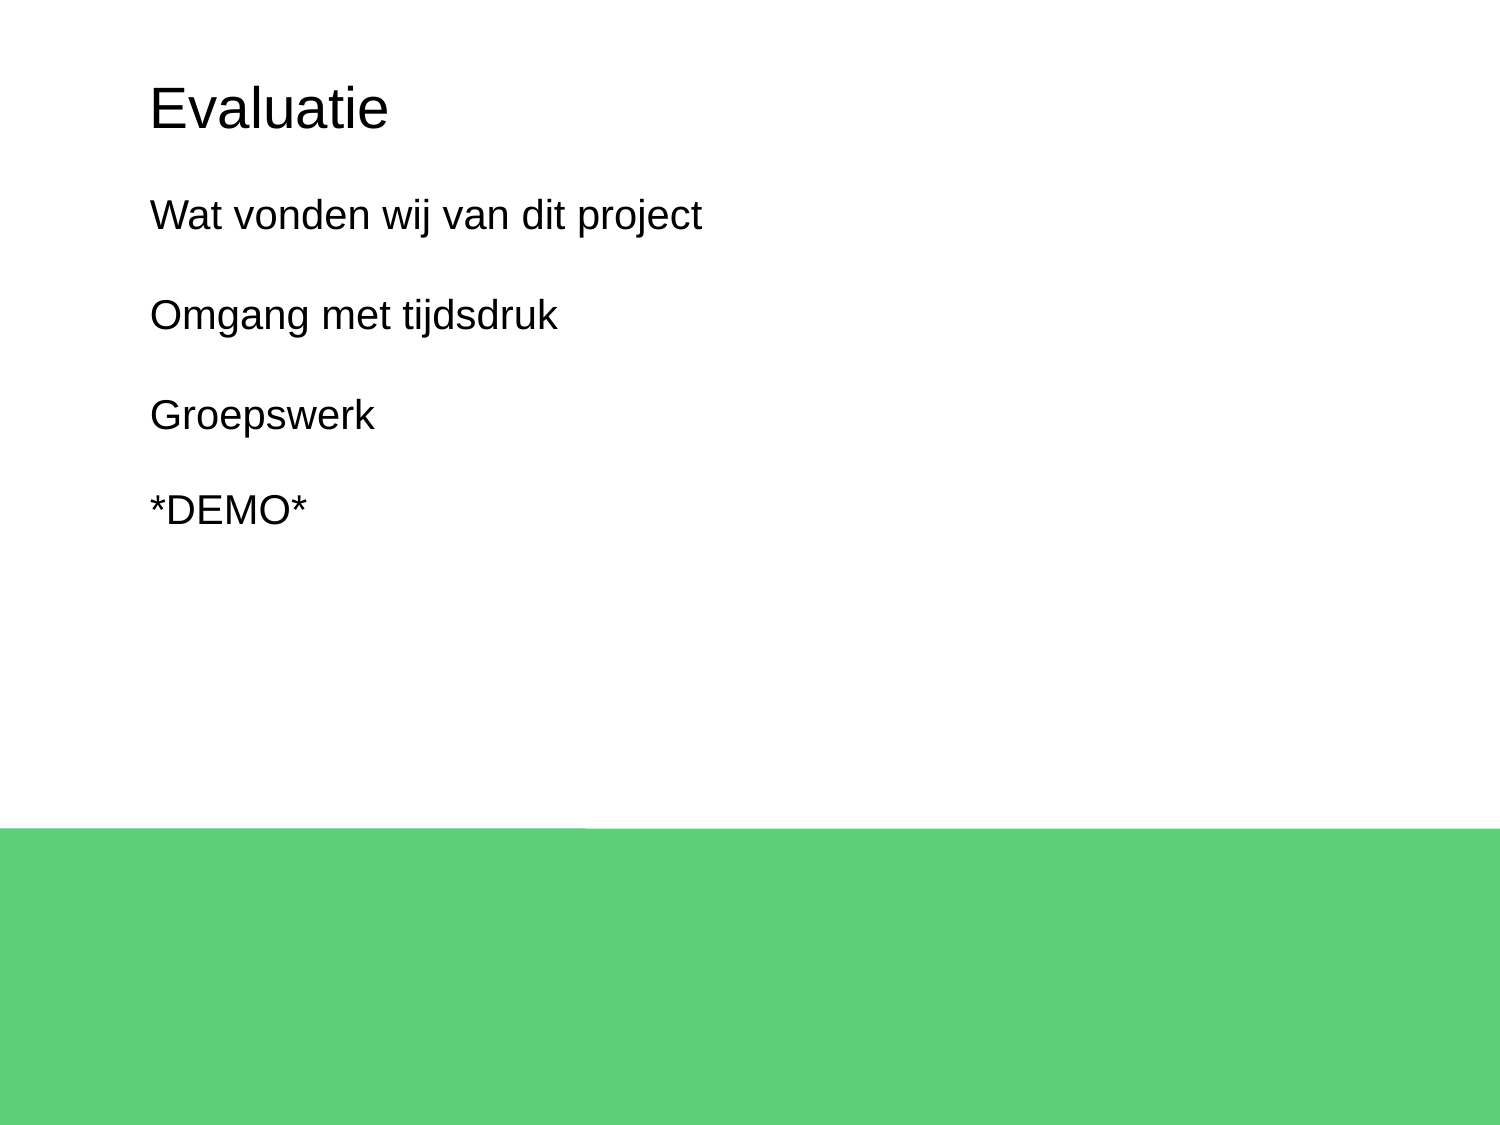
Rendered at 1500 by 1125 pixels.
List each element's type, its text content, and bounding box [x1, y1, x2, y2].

text_box Evaluatie [135, 60, 1369, 150]
text_box Wat vonden wij van dit project Omgang met tijdsdruk Groepswerk *DEMO* [135, 180, 1369, 768]
